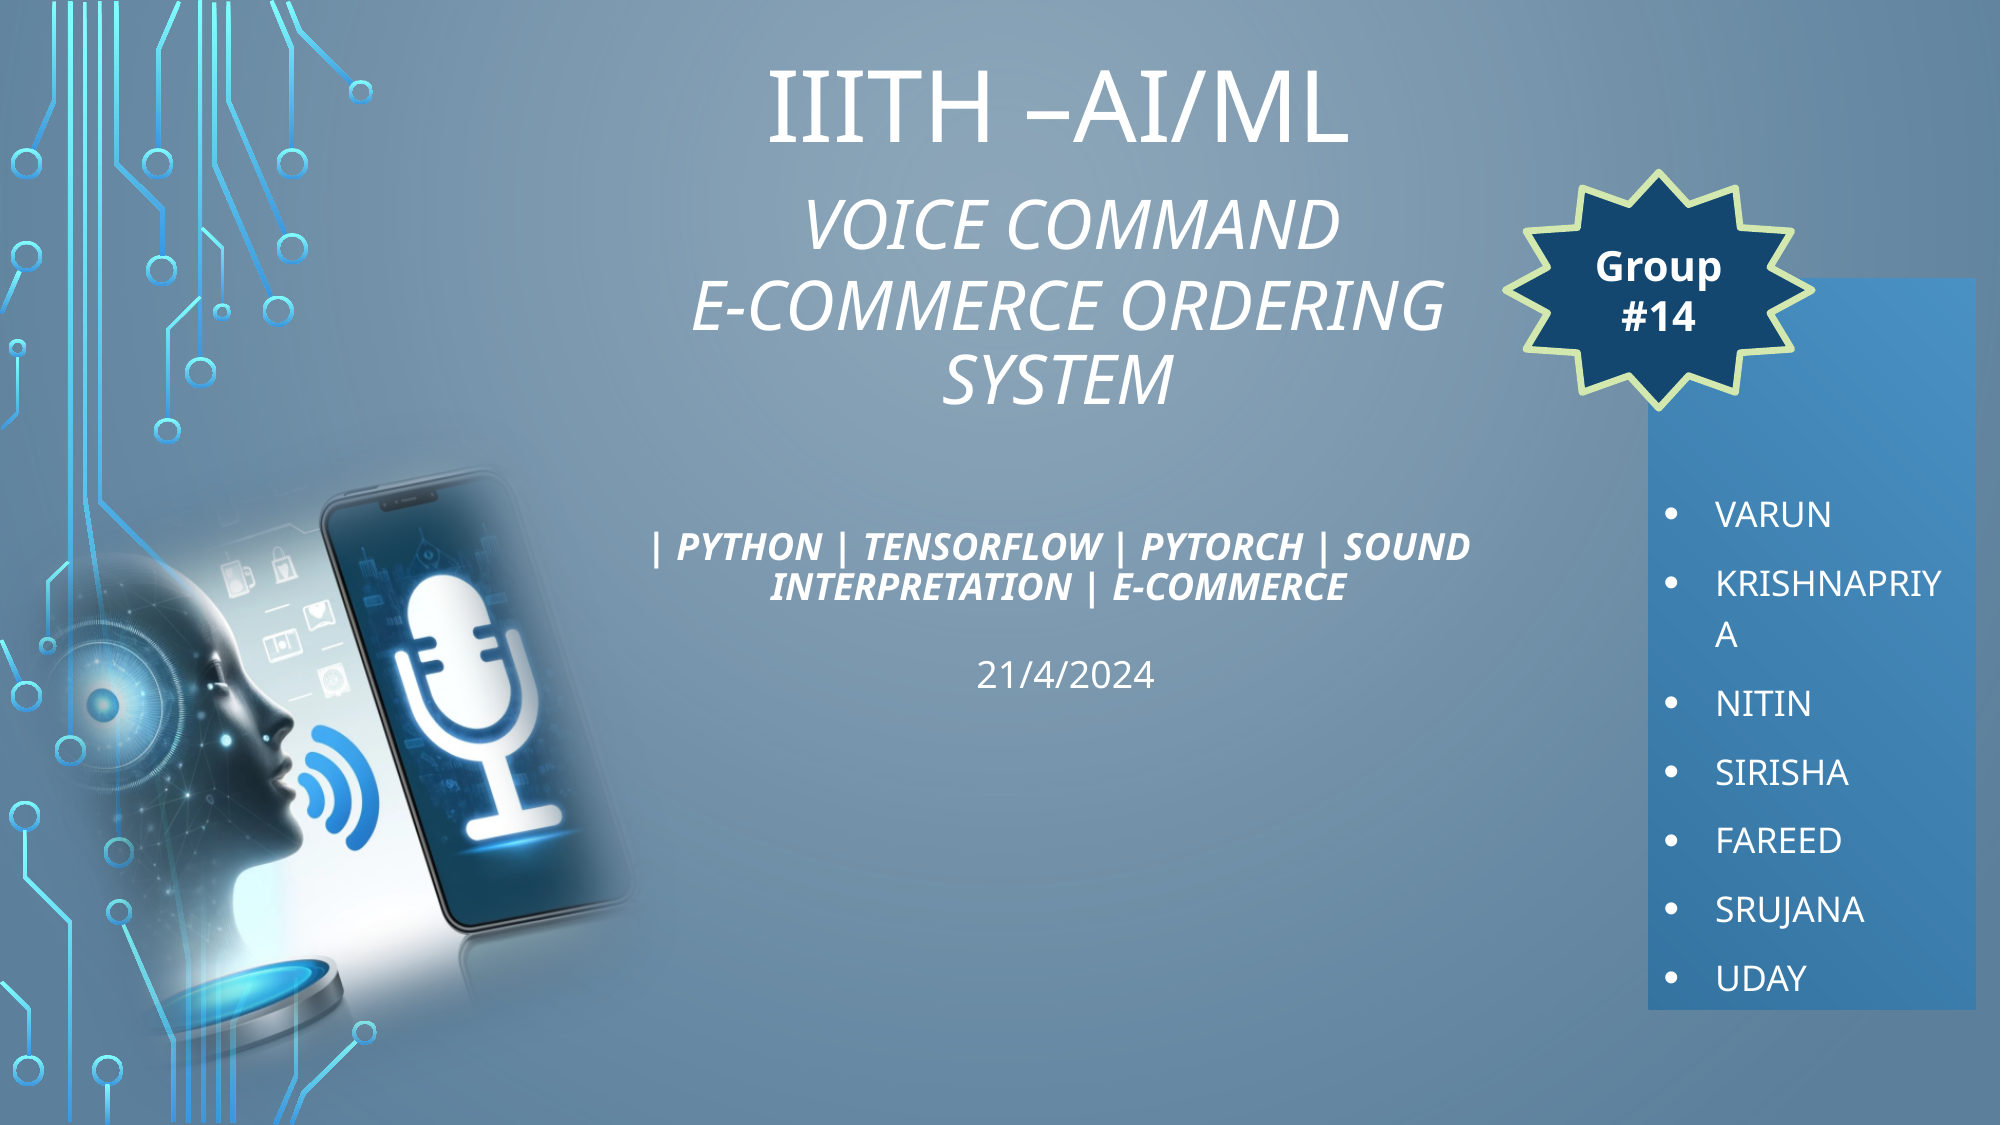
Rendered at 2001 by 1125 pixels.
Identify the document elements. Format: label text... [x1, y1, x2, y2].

text_box IIITH –AI/ML Voice command E-commerce Ordering System | Python | Tensorflow | Pytorch | Sound interpretation | e-commerce [576, 9, 1542, 617]
text_box varun krishnapriya nitin Sirisha Fareed Srujana Uday [1648, 278, 1976, 1010]
text_box Group #14 [1504, 170, 1814, 410]
picture [46, 453, 618, 1071]
text_box 21/4/2024 [618, 643, 1170, 704]
